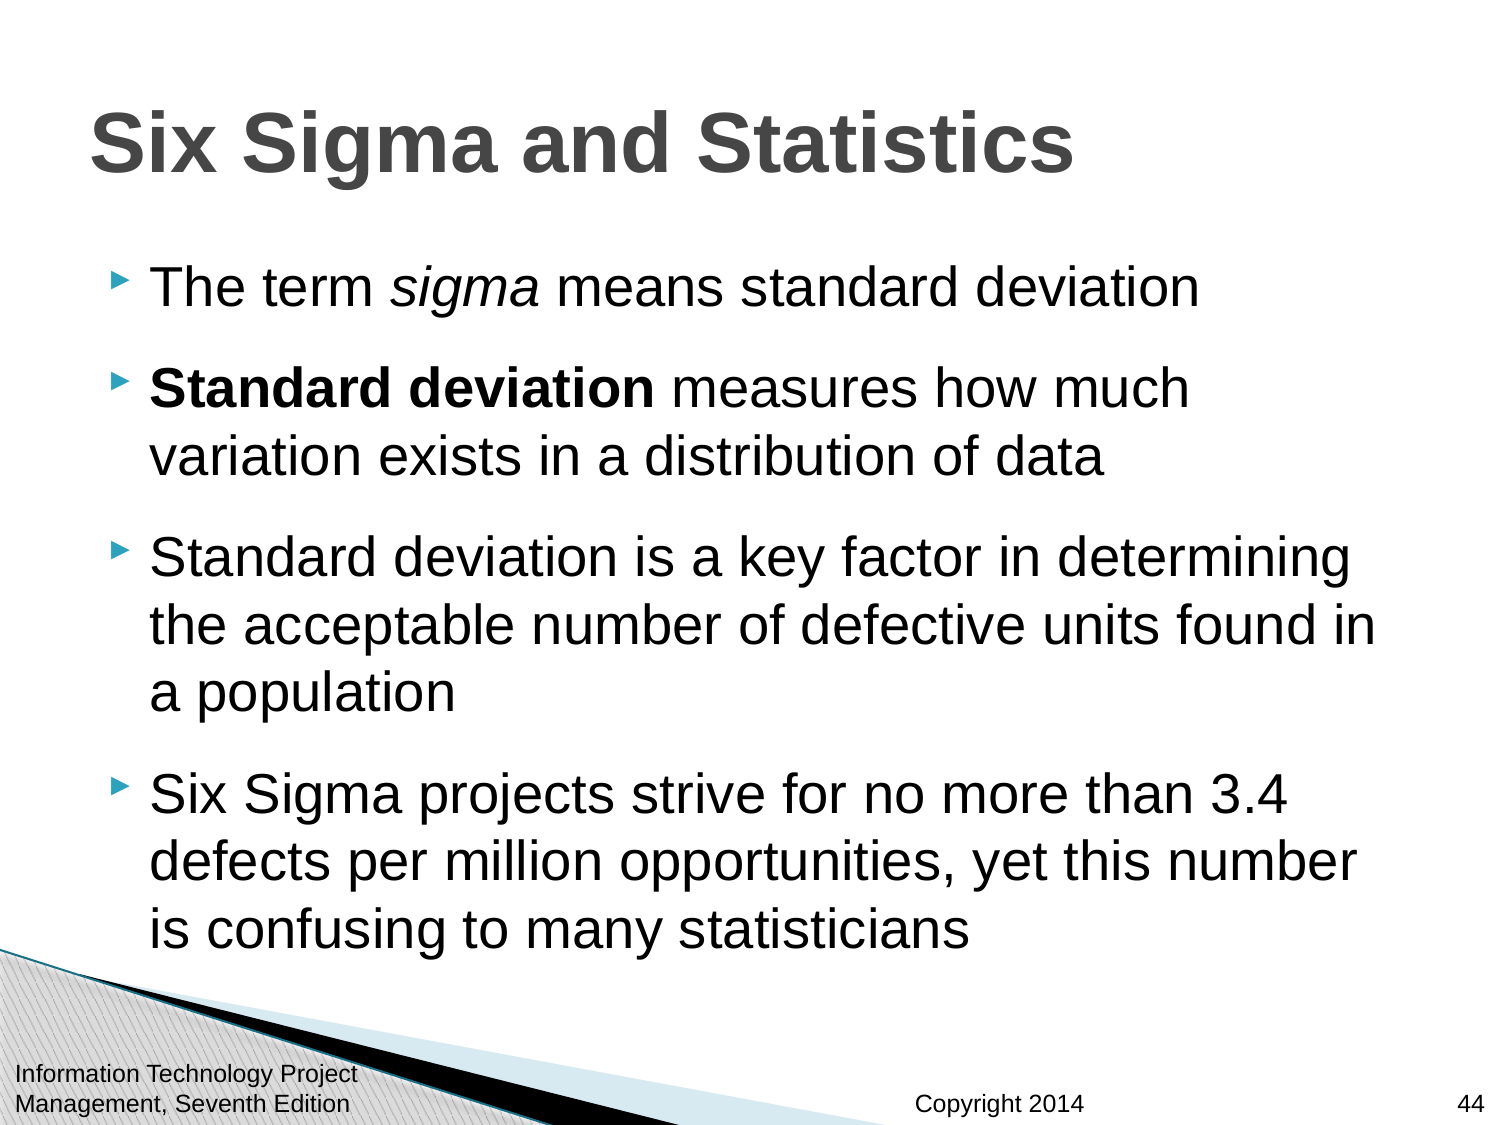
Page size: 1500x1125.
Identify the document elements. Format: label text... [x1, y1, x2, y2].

list The term sigma means standard deviation Standard deviation measures how much variation exists in a distribution of data Standard deviation is a key factor in determining the acceptable number of defective units found in a population Six Sigma projects strive for no more than 3.4 defects per million opportunities, yet this number is confusing to many statisticians [74, 242, 1426, 986]
footer Information Technology Project Management, Seventh Edition [0, 1065, 425, 1125]
slide_number 44 [1408, 1065, 1500, 1125]
title Six Sigma and Statistics [75, 45, 1425, 233]
